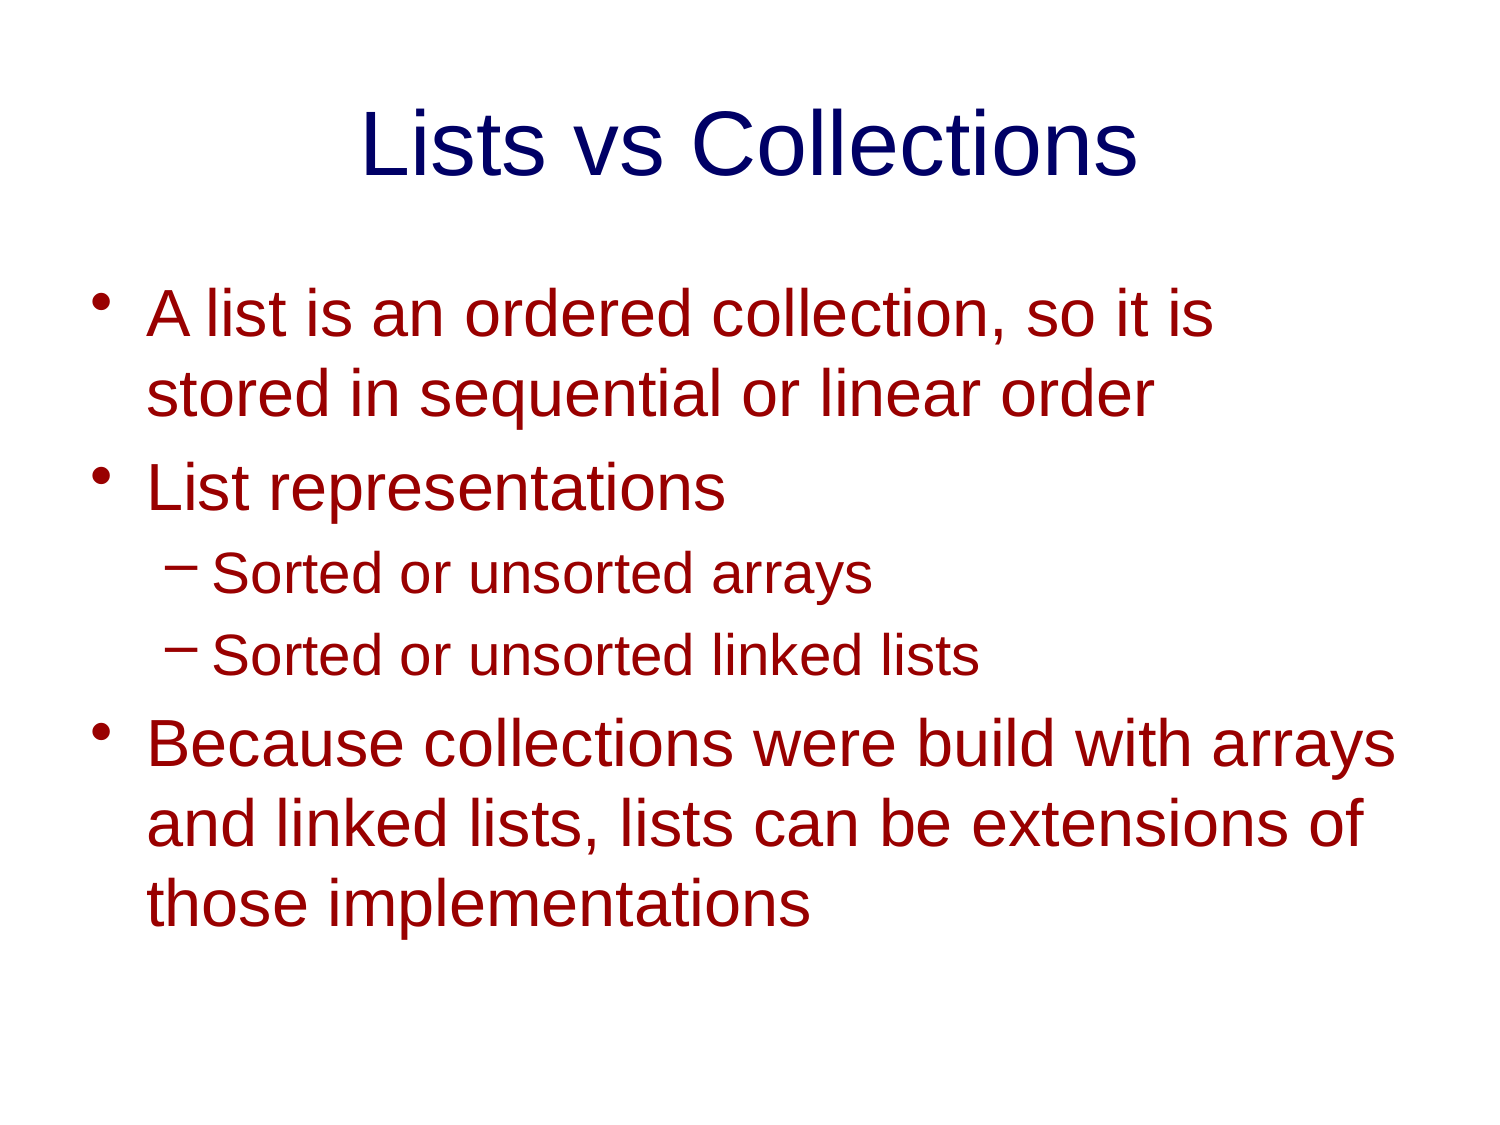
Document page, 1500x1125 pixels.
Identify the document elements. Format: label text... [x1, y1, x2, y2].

title Lists vs Collections [75, 45, 1425, 233]
list A list is an ordered collection, so it is stored in sequential or linear order List representations Sorted or unsorted arrays Sorted or unsorted linked lists Because collections were build with arrays and linked lists, lists can be extensions of those implementations [75, 262, 1425, 1005]
